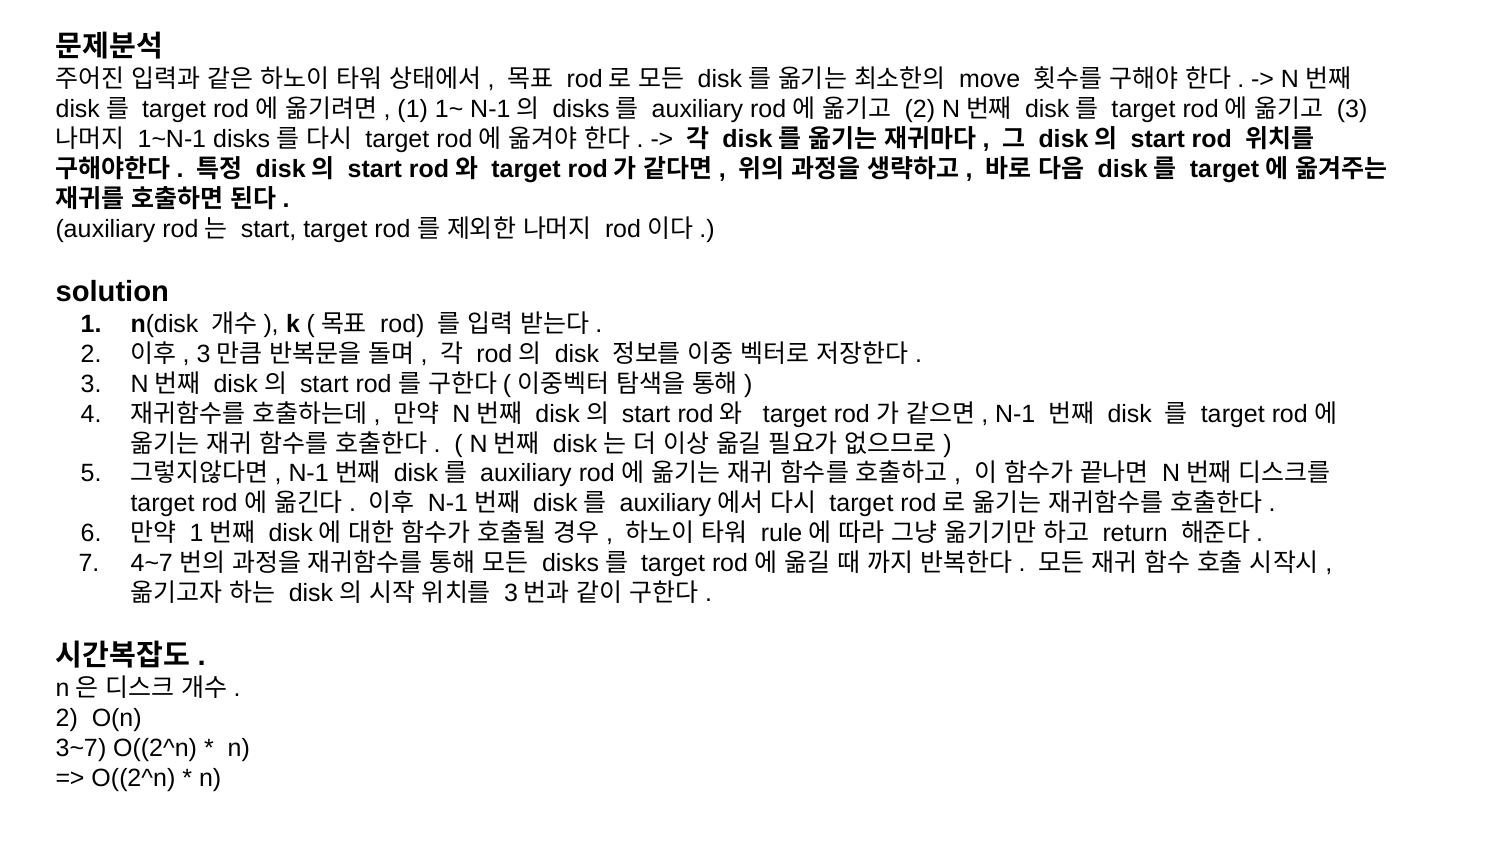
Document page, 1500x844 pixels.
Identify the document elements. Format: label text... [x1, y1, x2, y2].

text_box 문제분석 주어진 입력과 같은 하노이 타워 상태에서, 목표 rod로 모든 disk를 옮기는 최소한의 move 횟수를 구해야 한다. -> N번째 disk를 target rod에 옮기려면, (1) 1~ N-1의 disks를 auxiliary rod에 옮기고 (2) N번째 disk를 target rod에 옮기고 (3) 나머지 1~N-1 disks를 다시 target rod에 옮겨야 한다. -> 각 disk를 옮기는 재귀마다, 그 disk의 start rod 위치를 구해야한다. 특정 disk의 start rod와 target rod가 같다면, 위의 과정을 생략하고, 바로 다음 disk를 target에 옮겨주는 재귀를 호출하면 된다. (auxiliary rod는 start, target rod를 제외한 나머지 rod이다.) solution n(disk 개수), k (목표 rod) 를 입력 받는다. 이후, 3만큼 반복문을 돌며, 각 rod의 disk 정보를 이중 벡터로 저장한다. N번째 disk의 start rod를 구한다(이중벡터 탐색을 통해) 재귀함수를 호출하는데, 만약 N번째 disk의 start rod와 target rod가 같으면, N-1 번째 disk 를 target rod에 옮기는 재귀 함수를 호출한다. ( N번째 disk는 더 이상 옮길 필요가 없으므로) 그렇지않다면, N-1번째 disk를 auxiliary rod에 옮기는 재귀 함수를 호출하고, 이 함수가 끝나면 N번째 디스크를 target rod에 옮긴다. 이후 N-1번째 disk를 auxiliary에서 다시 target rod로 옮기는 재귀함수를 호출한다. 만약 1번째 disk에 대한 함수가 호출될 경우, 하노이 타워 rule에 따라 그냥 옮기기만 하고 return 해준다. 4~7번의 과정을 재귀함수를 통해 모든 disks를 target rod에 옮길 때 까지 반복한다. 모든 재귀 함수 호출 시작시, 옮기고자 하는 disk의 시작 위치를 3번과 같이 구한다. 시간복잡도. n은 디스크 개수. 2) O(n) 3~7) O((2^n) * n) => O((2^n) * n) [40, 12, 1405, 807]
